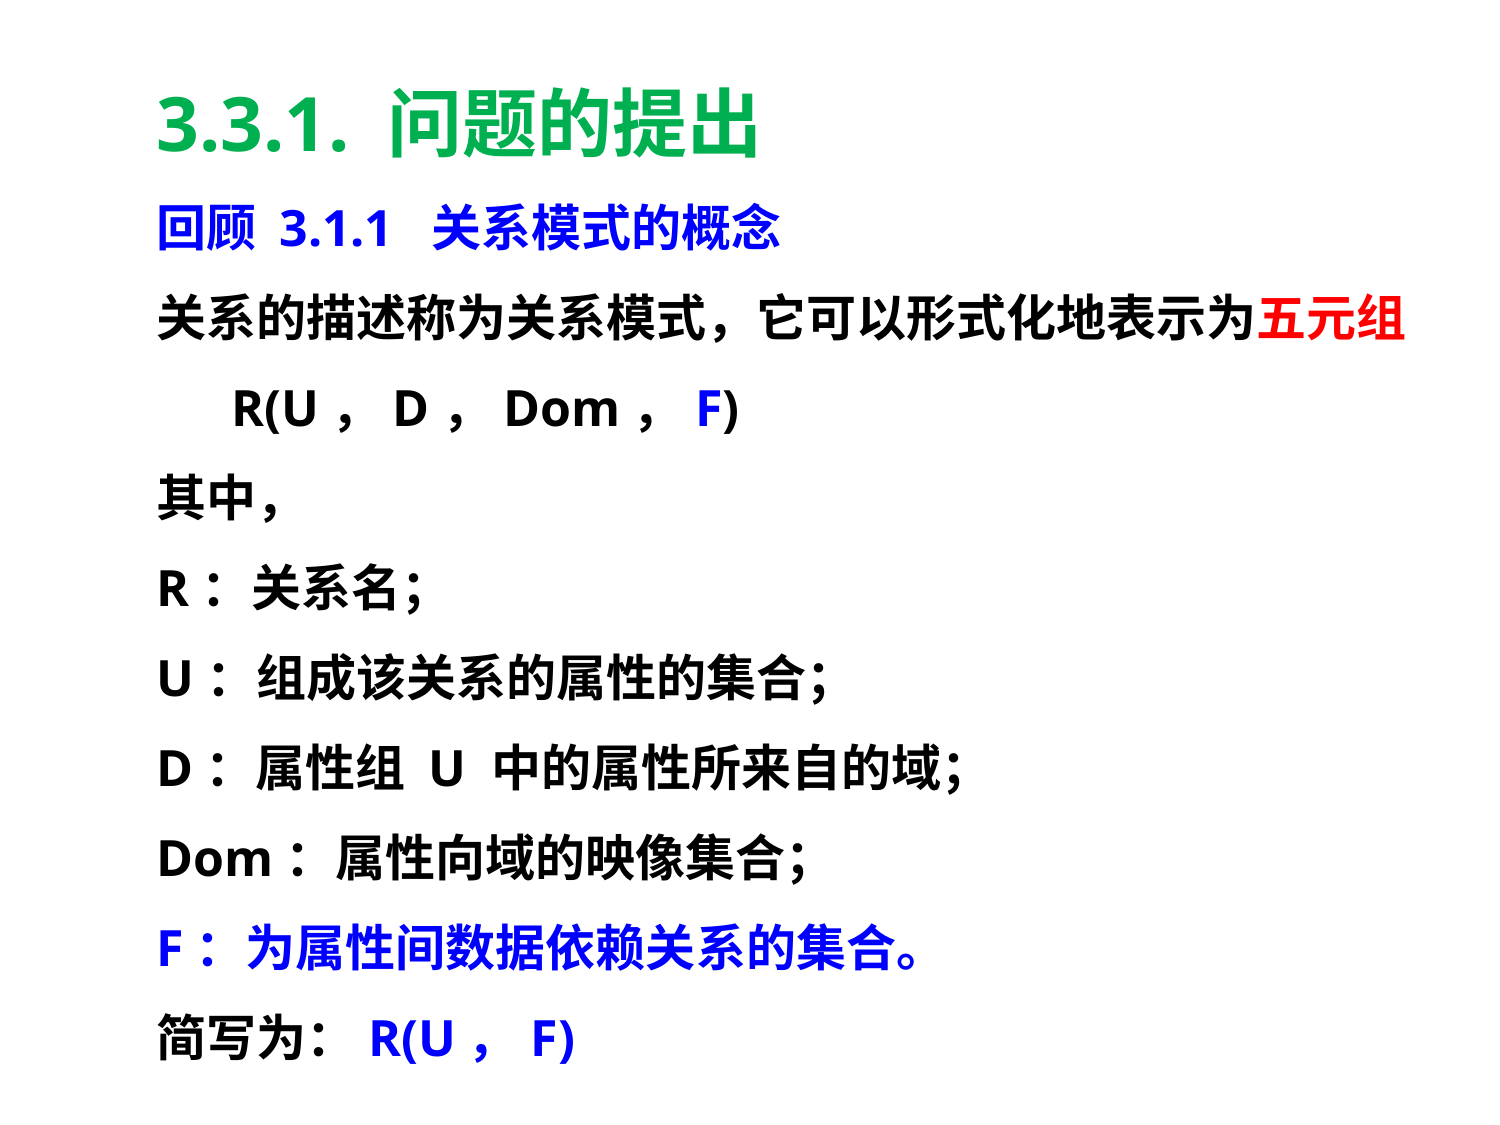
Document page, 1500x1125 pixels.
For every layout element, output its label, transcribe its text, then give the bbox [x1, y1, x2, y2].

text_box 3.3.1. 问题的提出 回顾 3.1.1 关系模式的概念 关系的描述称为关系模式，它可以形式化地表示为五元组 R(U，D，Dom，F) 其中， R：关系名； U：组成该关系的属性的集合； D：属性组 U 中的属性所来自的域； Dom：属性向域的映像集合； F：为属性间数据依赖关系的集合。 简写为：R(U，F) [66, 24, 1445, 1075]
